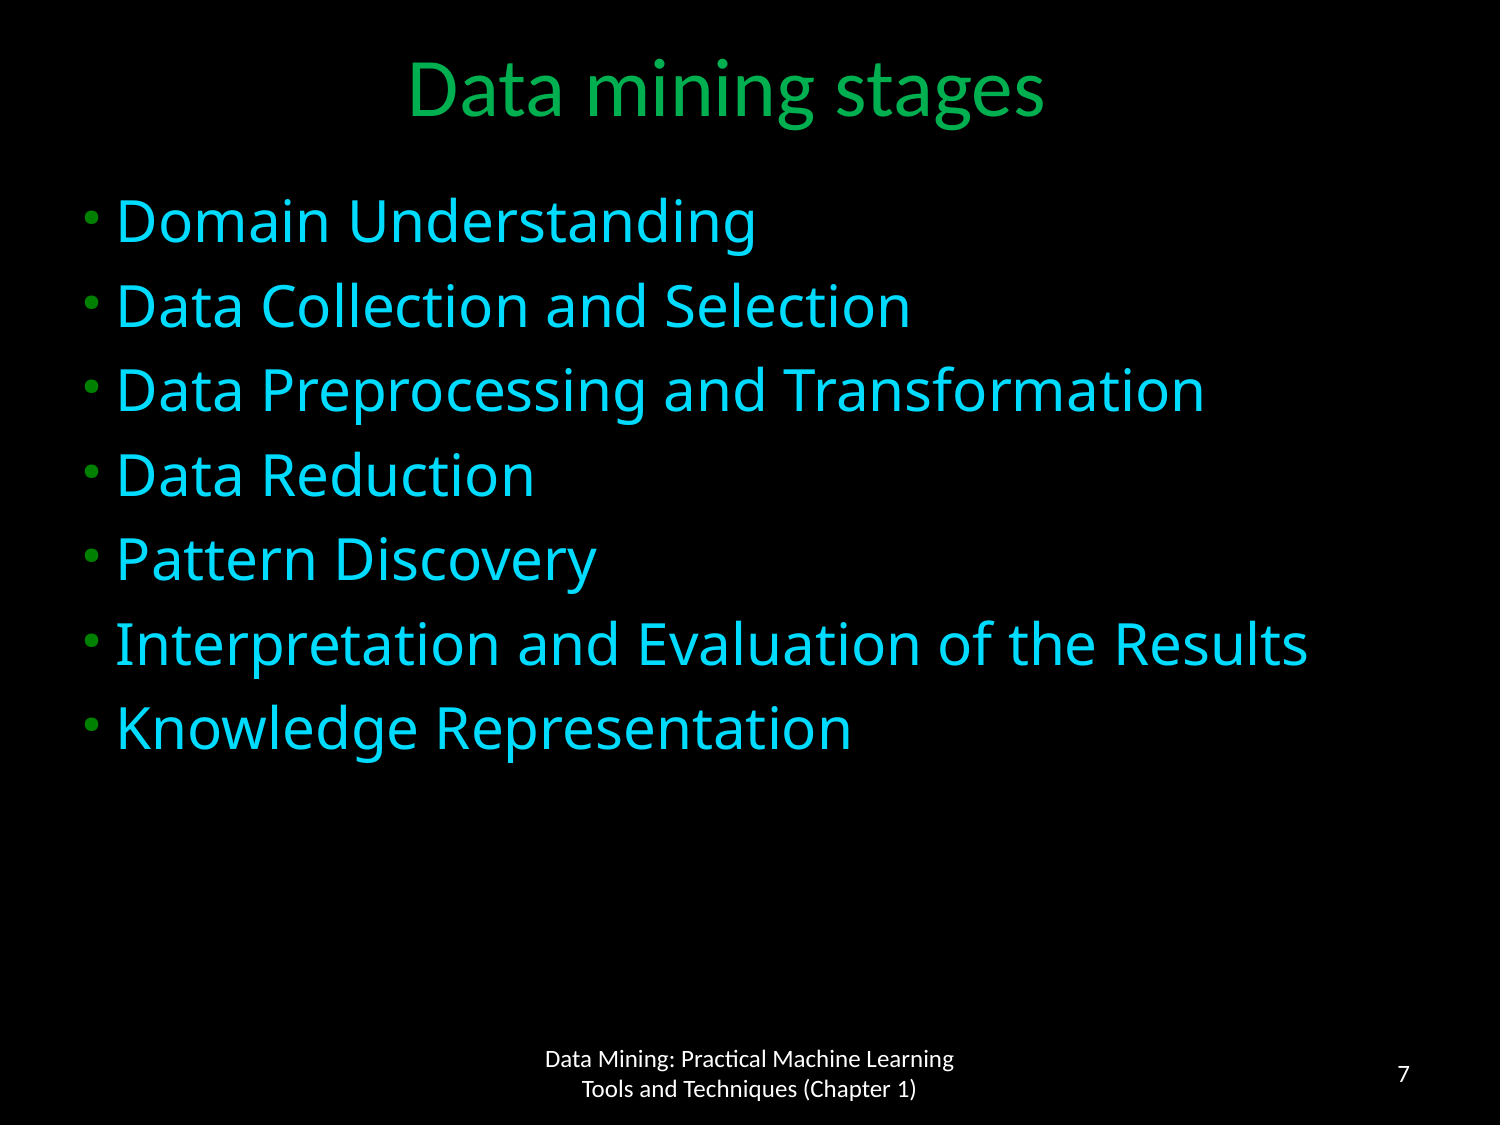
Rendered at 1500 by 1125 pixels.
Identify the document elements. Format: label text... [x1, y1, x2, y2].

slide_number 7 [1074, 1042, 1425, 1103]
footer Data Mining: Practical Machine Learning Tools and Techniques (Chapter 1) [512, 1042, 988, 1103]
list Domain Understanding Data Collection and Selection Data Preprocessing and Transformation Data Reduction Pattern Discovery Interpretation and Evaluation of the Results Knowledge Representation [67, 177, 1418, 830]
title Data mining stages [99, 24, 1355, 141]
